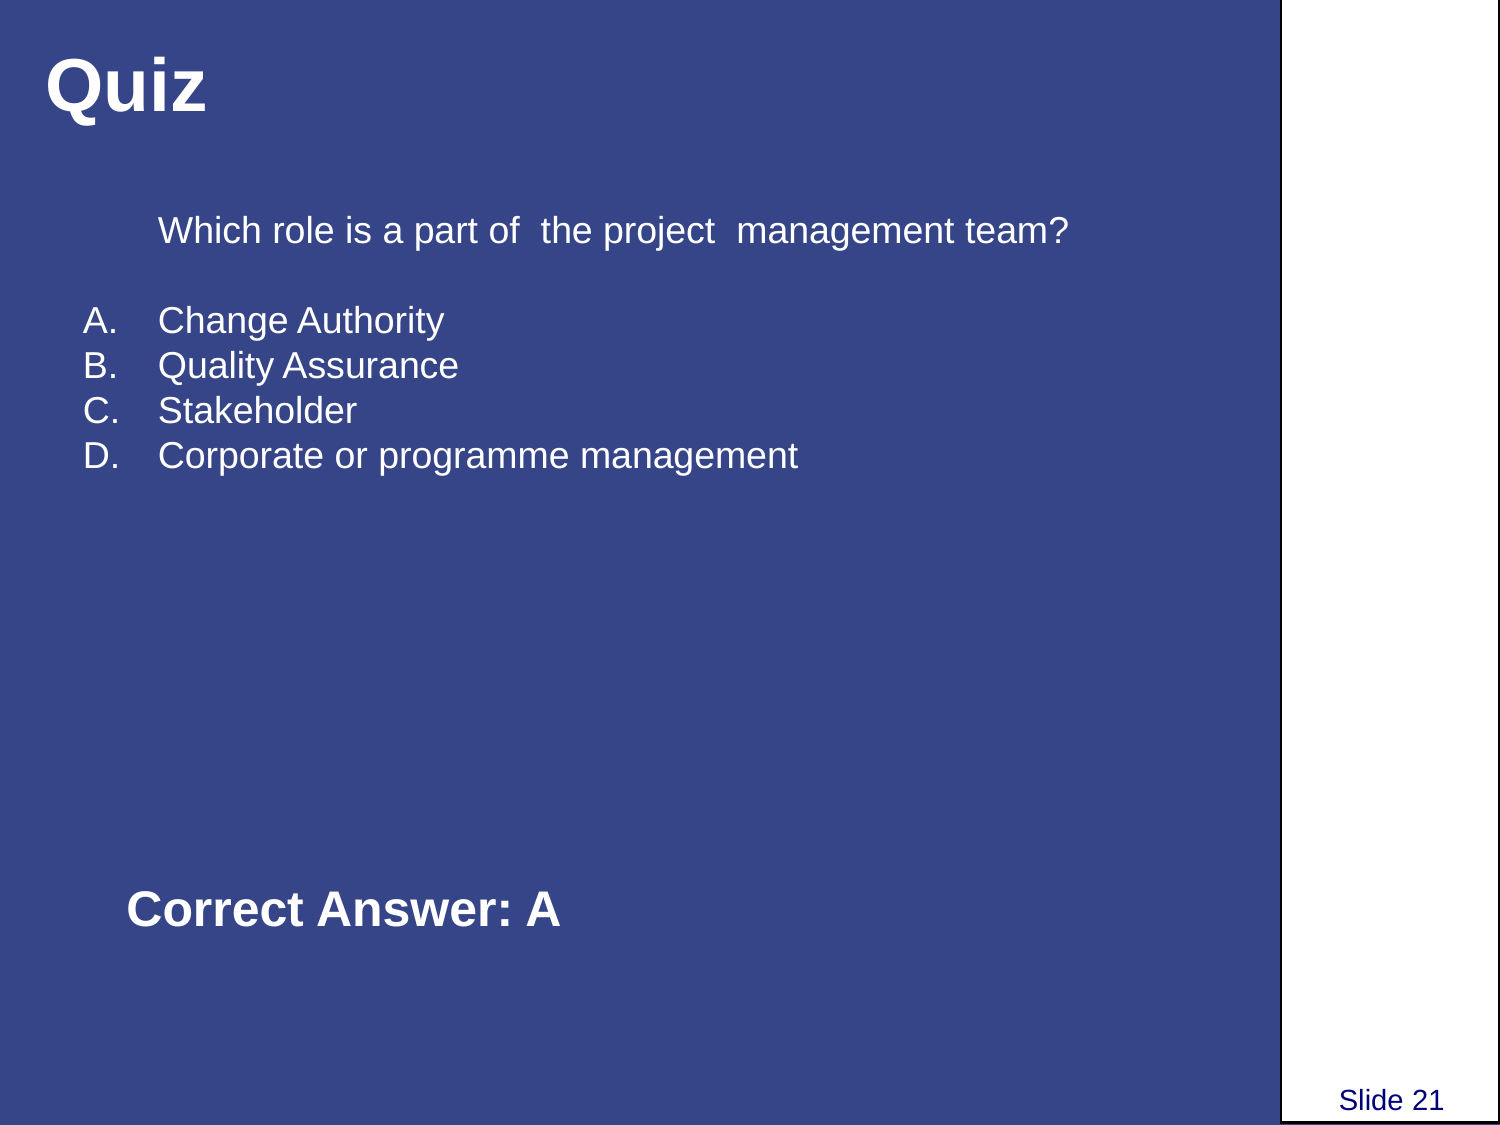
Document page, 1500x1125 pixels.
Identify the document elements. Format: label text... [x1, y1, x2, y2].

text_box Correct Answer: A [111, 869, 1256, 945]
title Quiz [30, 0, 1306, 163]
text_box Which role is a part of the project management team? Change Authority Quality Assurance Stakeholder Corporate or programme management [68, 198, 1269, 484]
